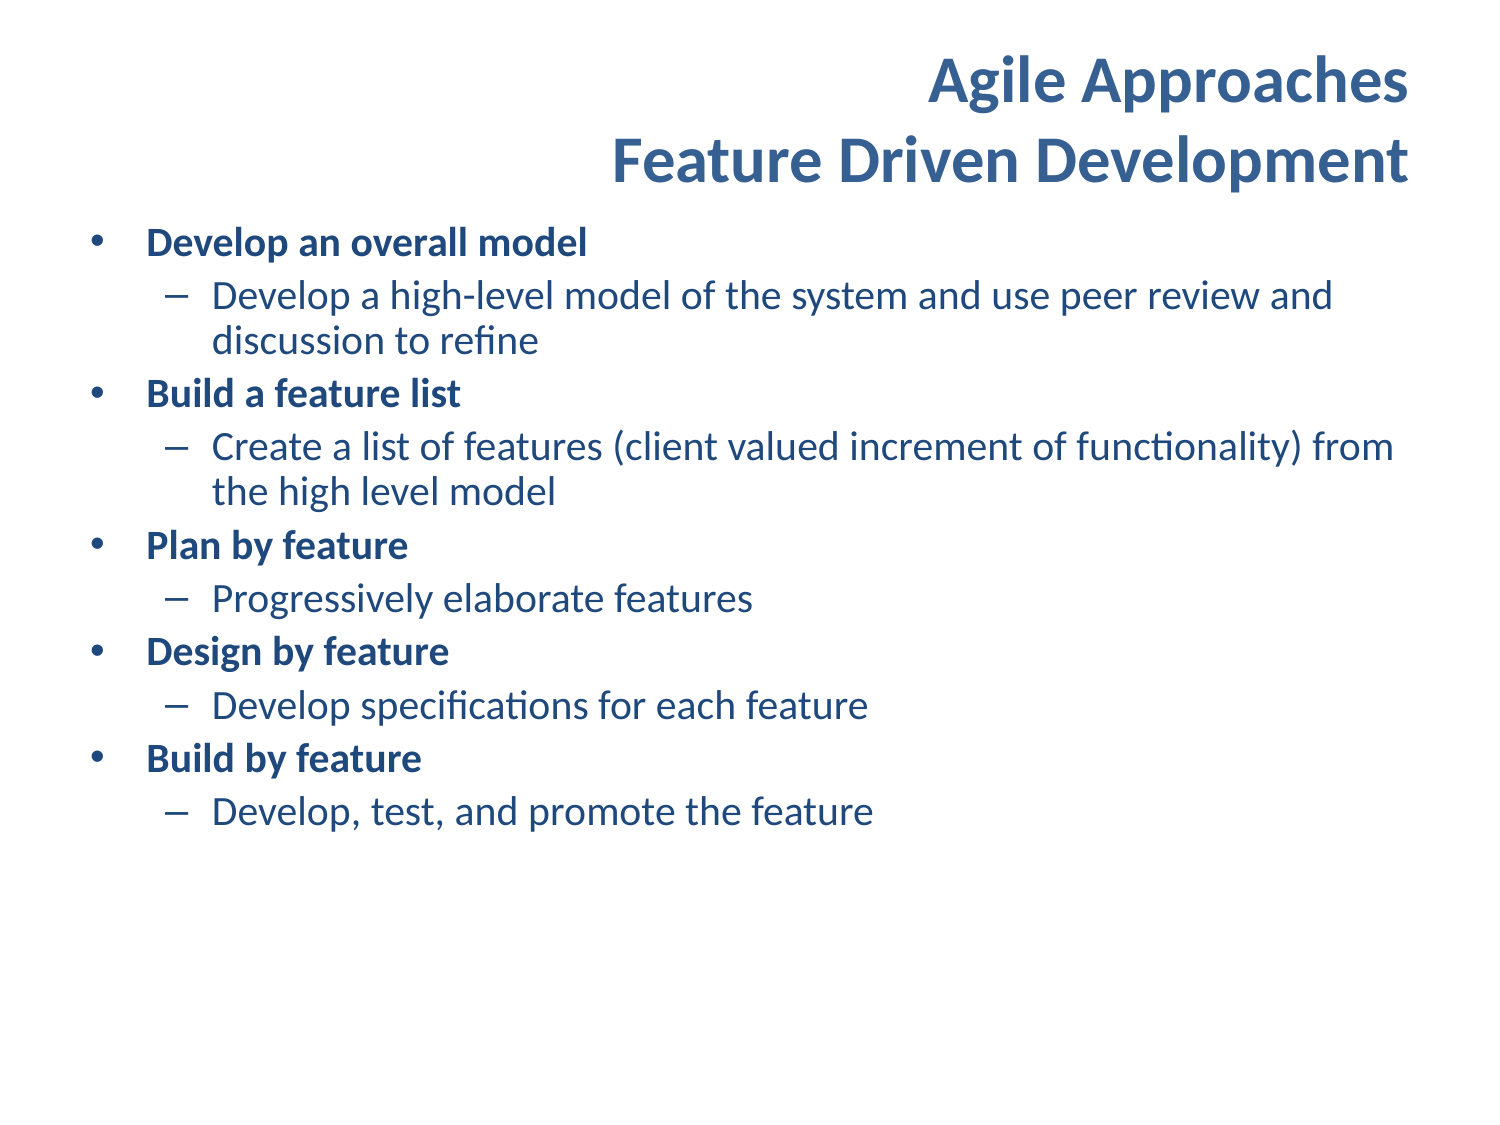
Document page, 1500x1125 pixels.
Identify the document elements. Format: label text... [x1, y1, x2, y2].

title Agile Approaches Feature Driven Development [62, 44, 1426, 188]
list Develop an overall model Develop a high-level model of the system and use peer review and discussion to refine Build a feature list Create a list of features (client valued increment of functionality) from the high level model Plan by feature Progressively elaborate features Design by feature Develop specifications for each feature Build by feature Develop, test, and promote the feature [74, 212, 1426, 1006]
